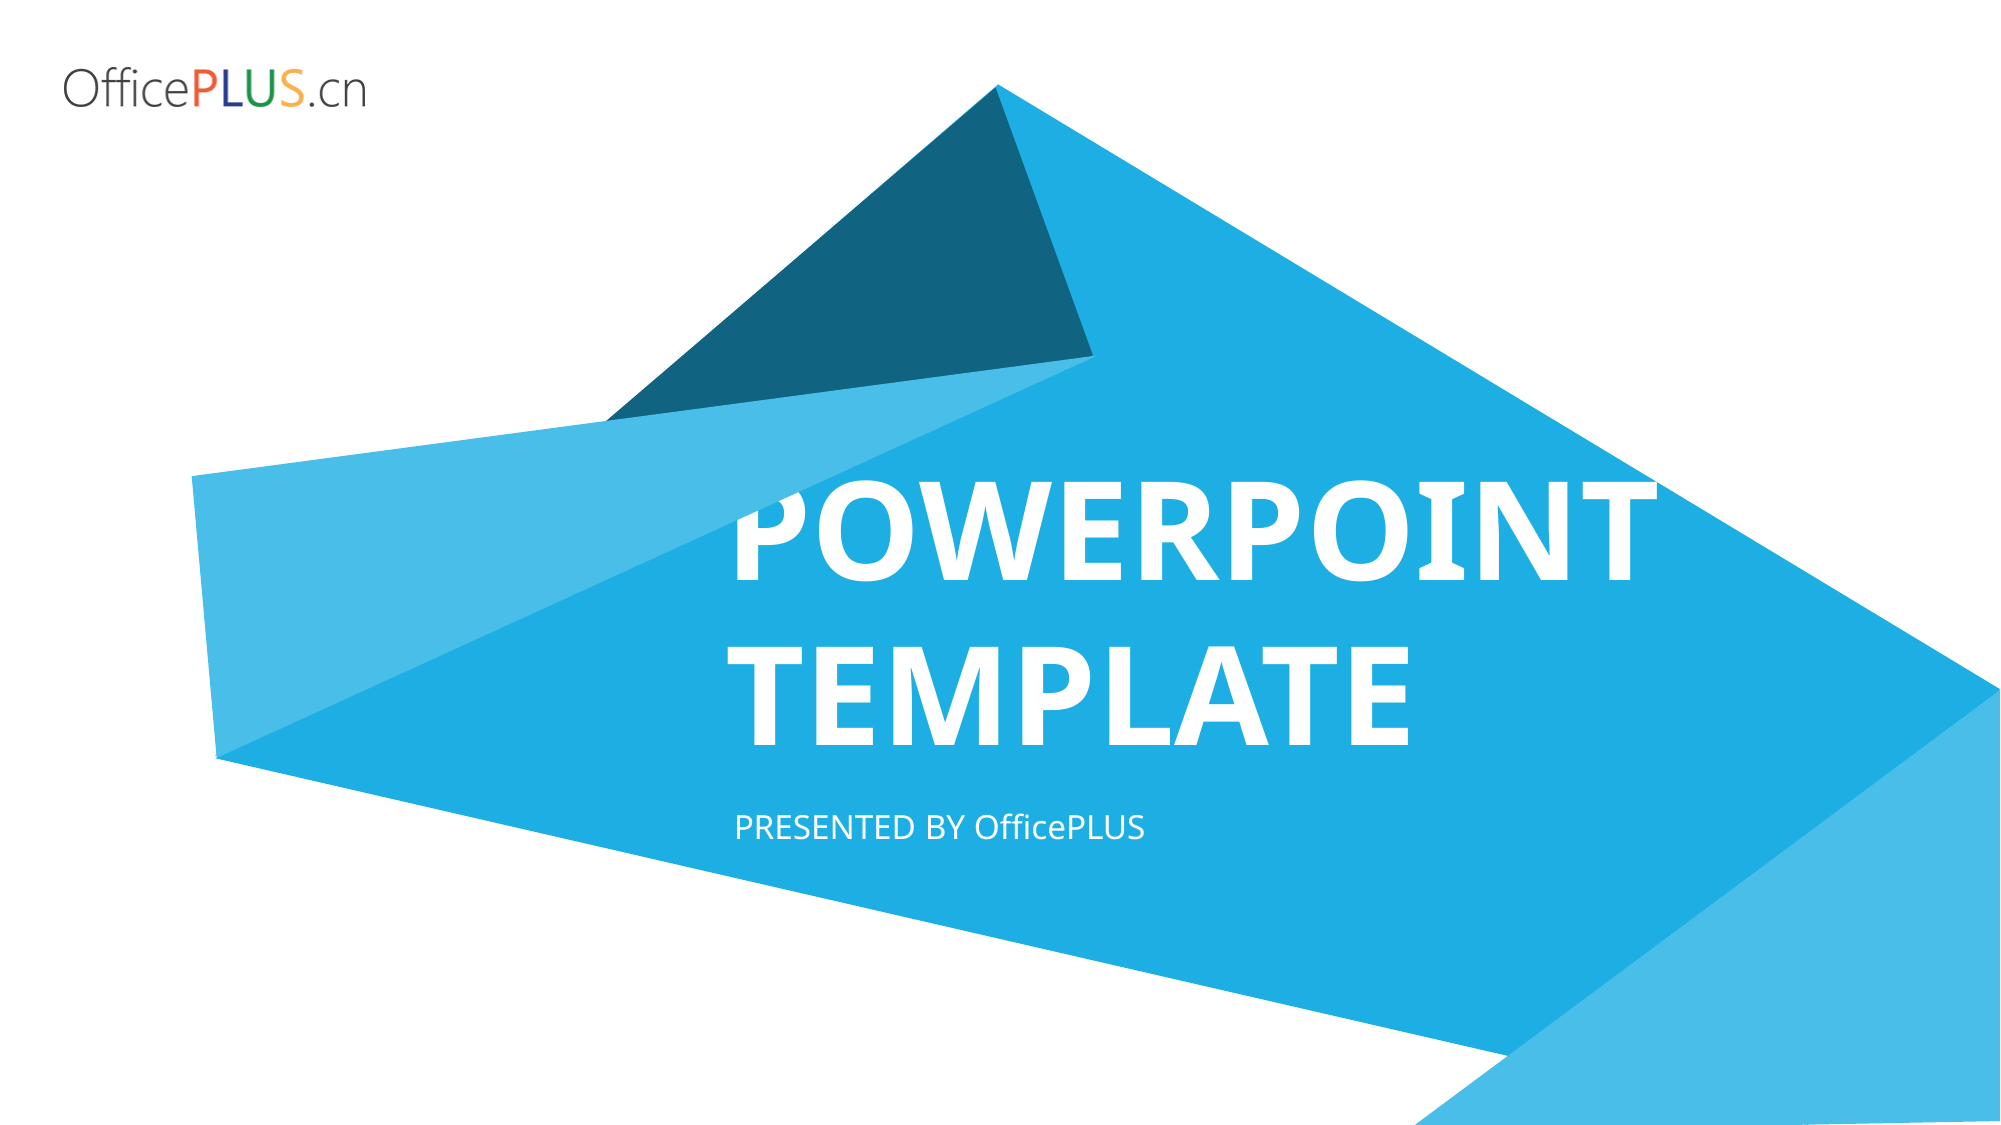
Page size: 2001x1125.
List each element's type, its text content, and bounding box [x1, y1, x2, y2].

text_box [217, 514, 2000, 1057]
text_box POWERPOINT TEMPLATE [710, 435, 1712, 781]
text_box [190, 354, 1098, 760]
text_box PRESENTED BY OfficePLUS [718, 798, 1161, 854]
text_box [929, 83, 1581, 435]
picture [64, 67, 365, 108]
text_box [606, 85, 1094, 419]
text_box [1413, 688, 2000, 1125]
